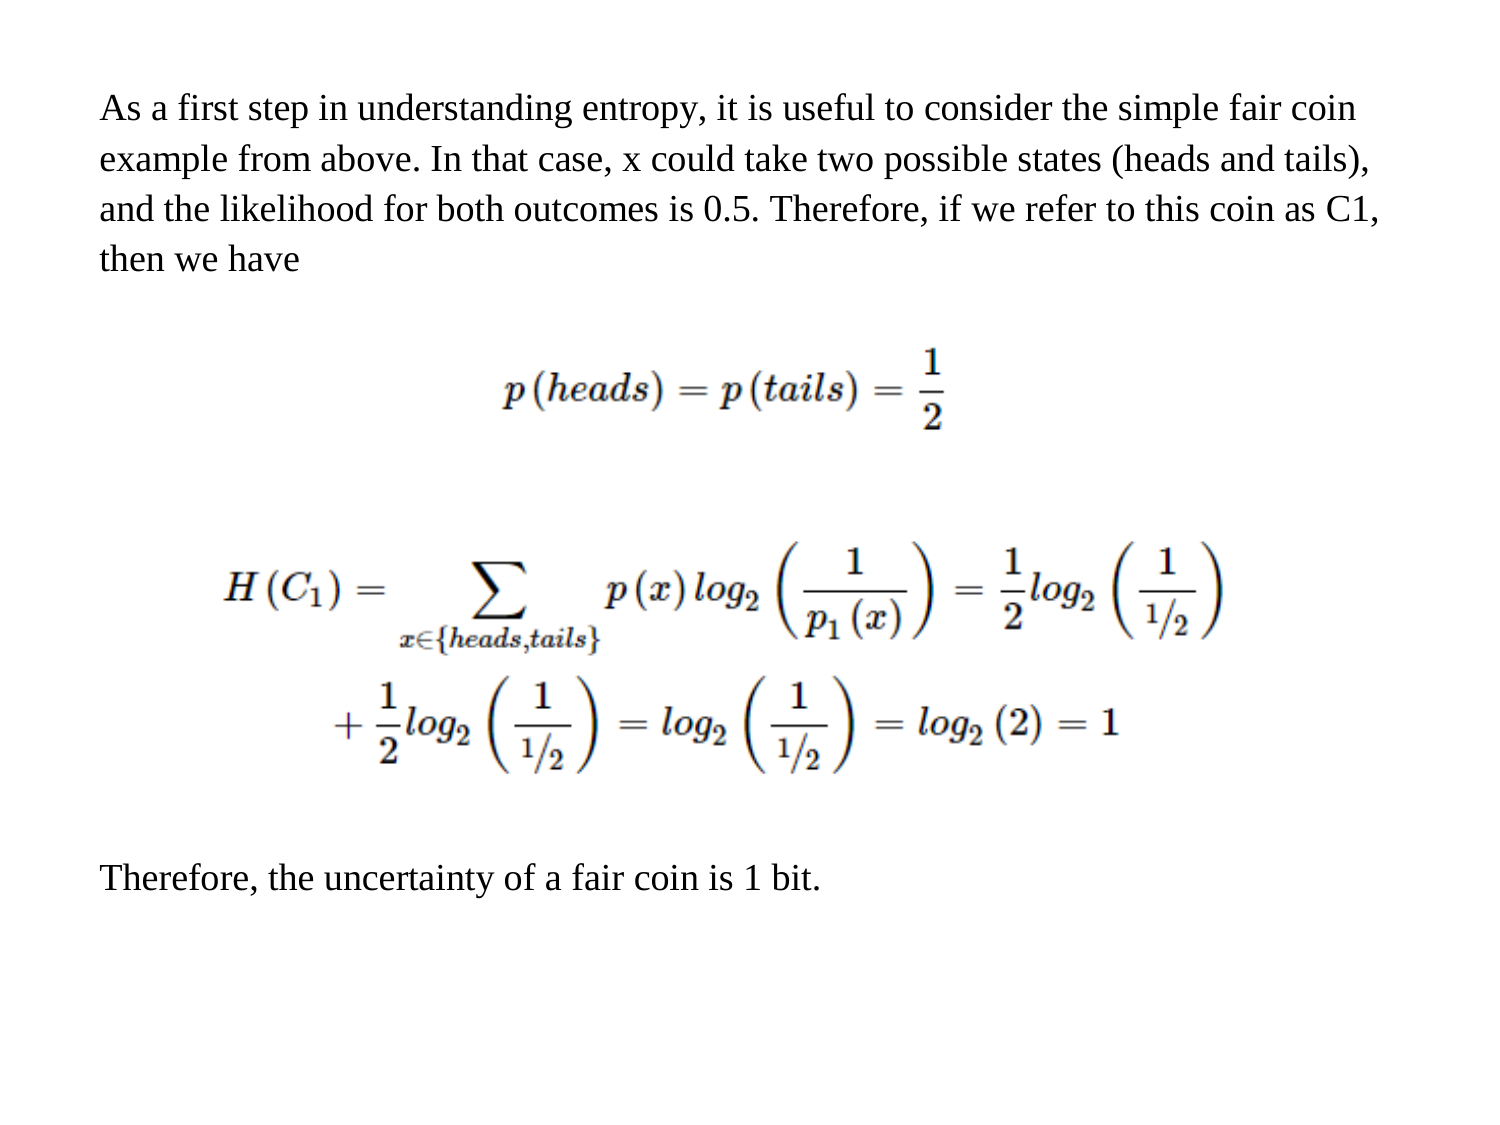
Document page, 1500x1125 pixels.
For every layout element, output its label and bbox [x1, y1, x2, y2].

text_box [94, 85, 1398, 1021]
